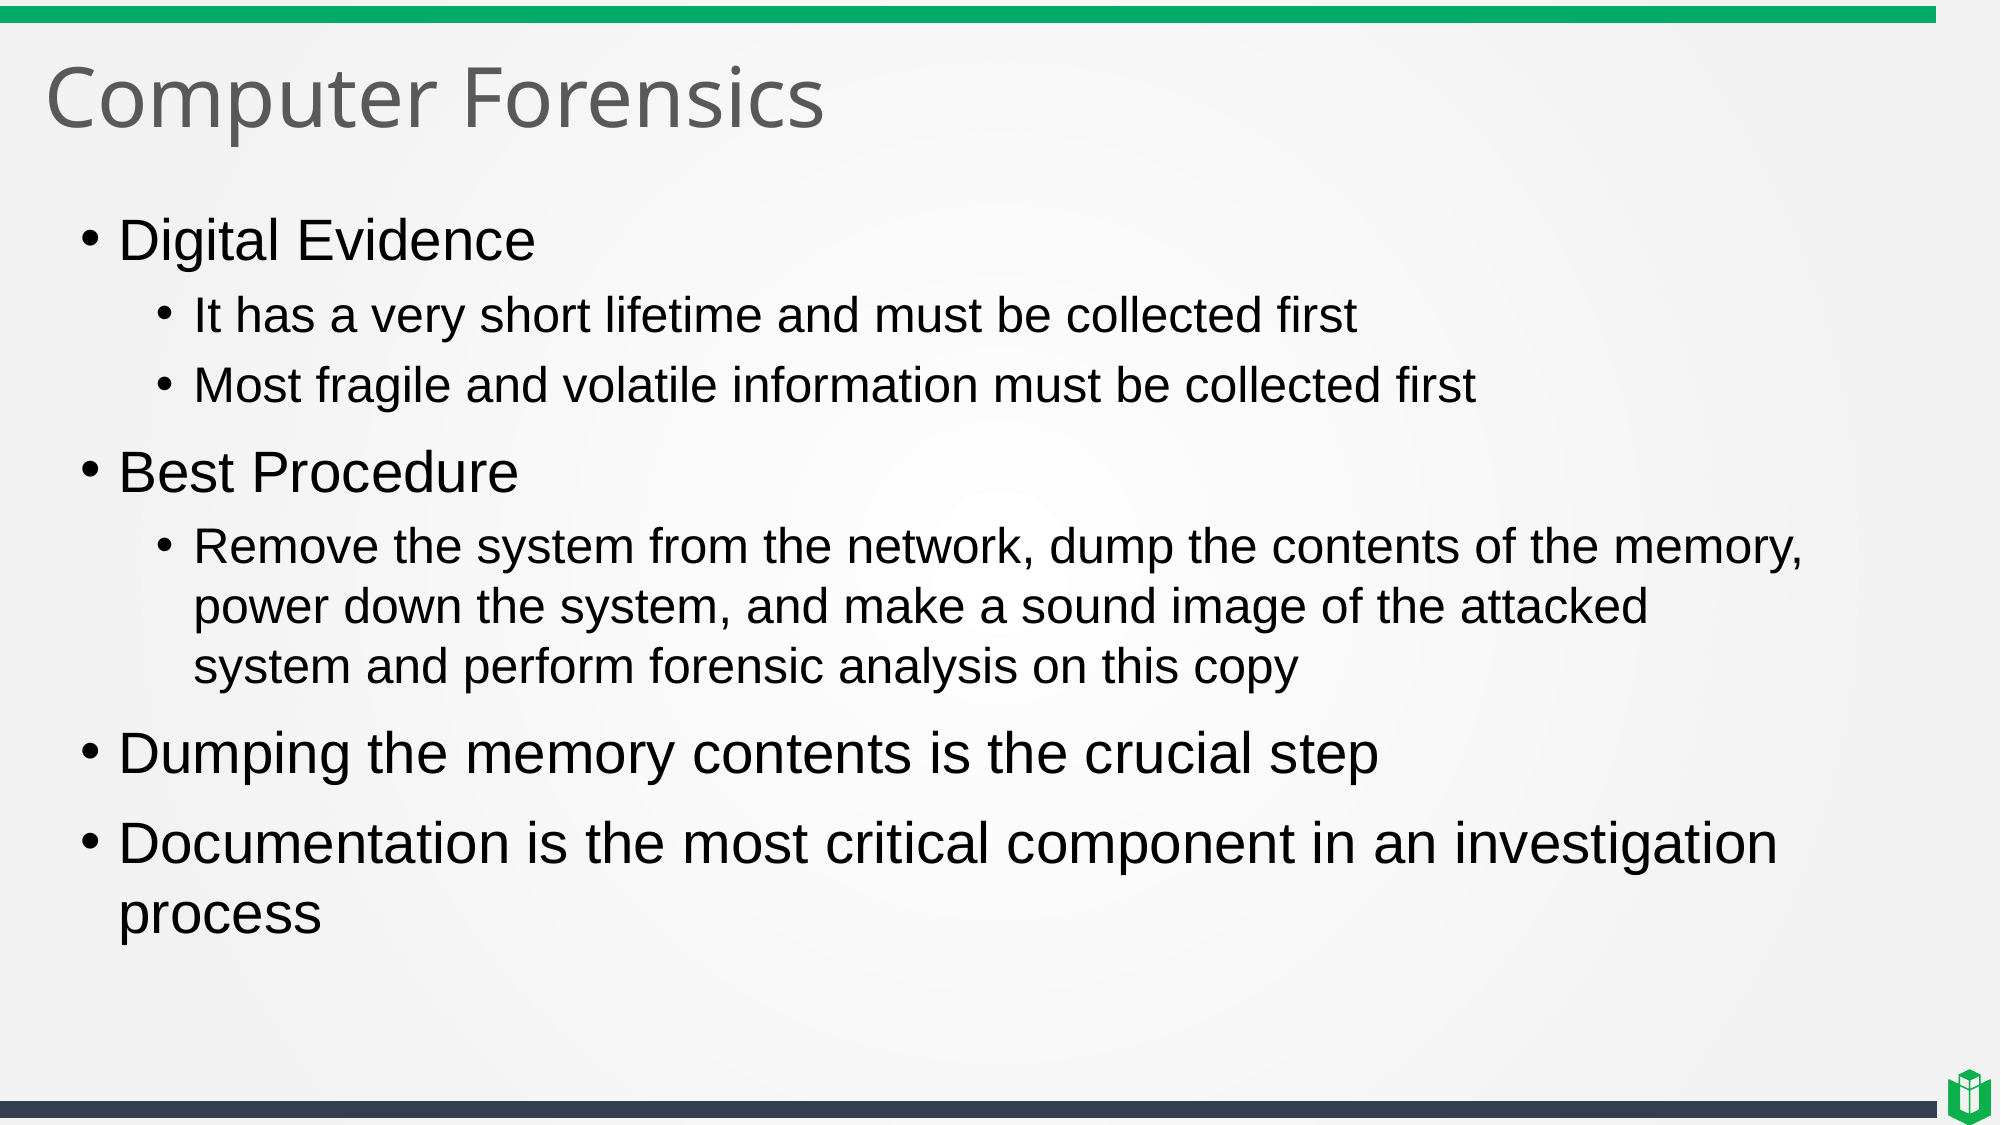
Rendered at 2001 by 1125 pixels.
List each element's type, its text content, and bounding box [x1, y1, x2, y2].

picture [1945, 1068, 1992, 1125]
text_box Digital Evidence It has a very short lifetime and must be collected first Most fragile and volatile information must be collected first Best Procedure Remove the system from the network, dump the contents of the memory, power down the system, and make a sound image of the attacked system and perform forensic analysis on this copy Dumping the memory contents is the crucial step Documentation is the most critical component in an investigation process [66, 194, 1828, 1015]
title Computer Forensics [29, 40, 1785, 161]
